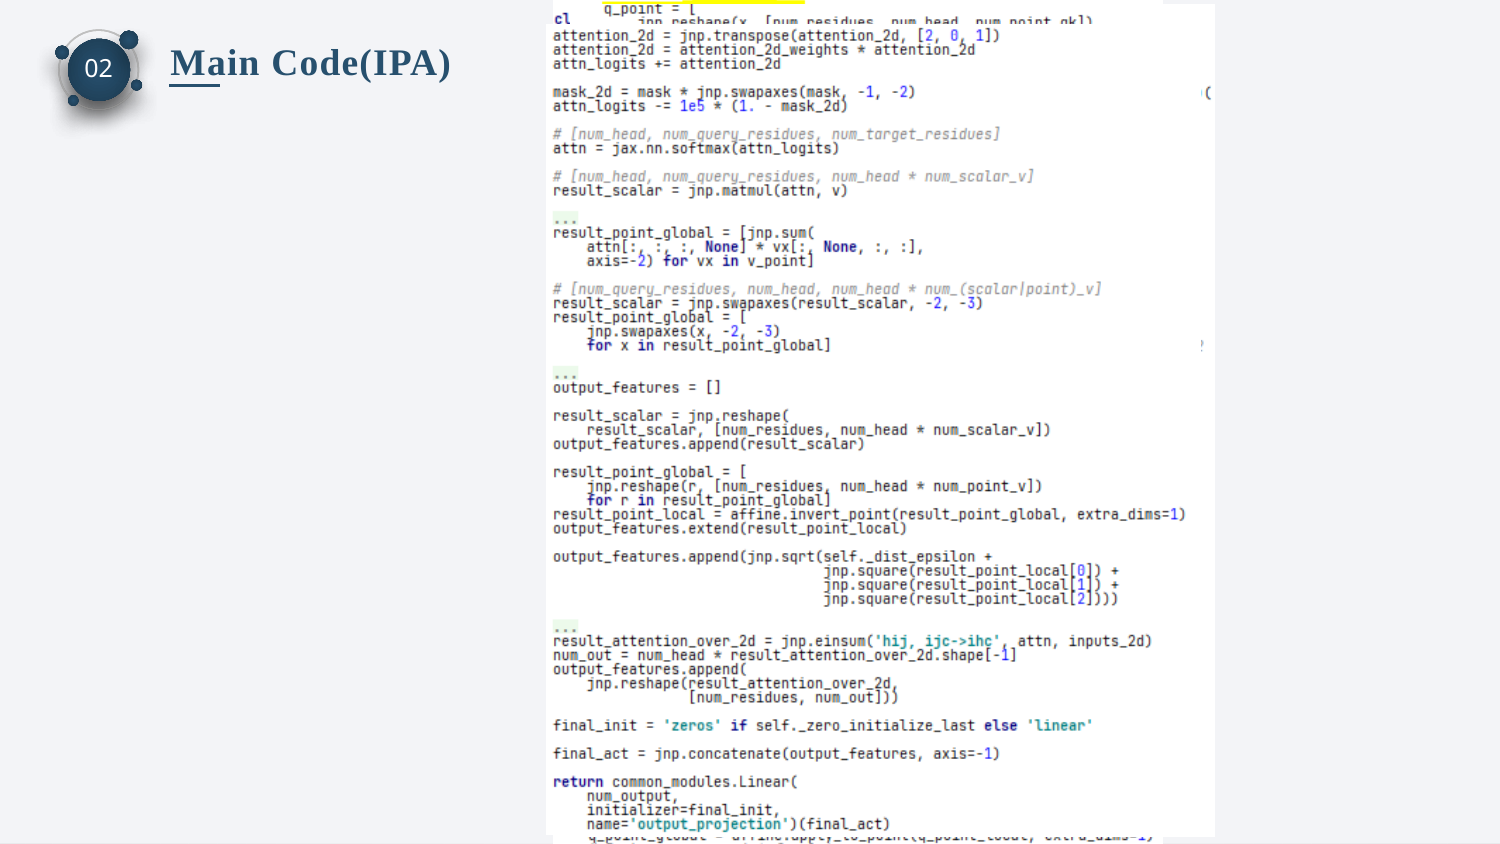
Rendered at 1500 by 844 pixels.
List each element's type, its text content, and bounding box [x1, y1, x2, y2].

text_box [55, 30, 143, 110]
picture [546, 0, 1215, 844]
text_box Main Code(IPA) [155, 30, 467, 90]
